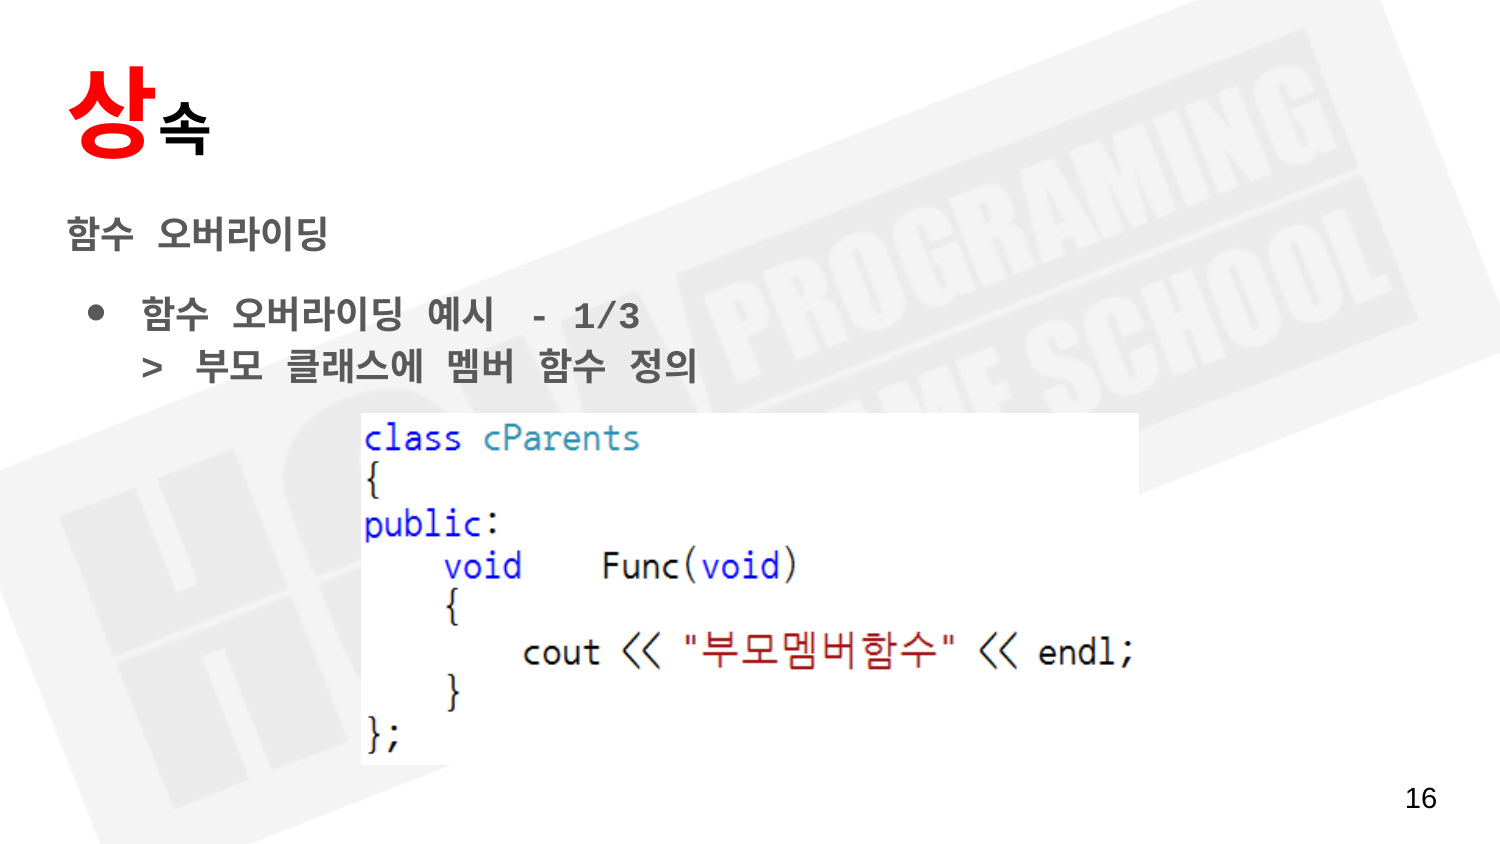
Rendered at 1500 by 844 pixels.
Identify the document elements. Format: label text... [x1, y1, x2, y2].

list 함수 오버라이딩 [51, 189, 1449, 269]
list 함수 오버라이딩 예시 - 1/3 > 부모 클래스에 멤버 함수 정의 [51, 269, 1449, 750]
slide_number ‹#› [1389, 764, 1480, 830]
picture [361, 413, 1139, 766]
title 상속 [51, 35, 1449, 130]
